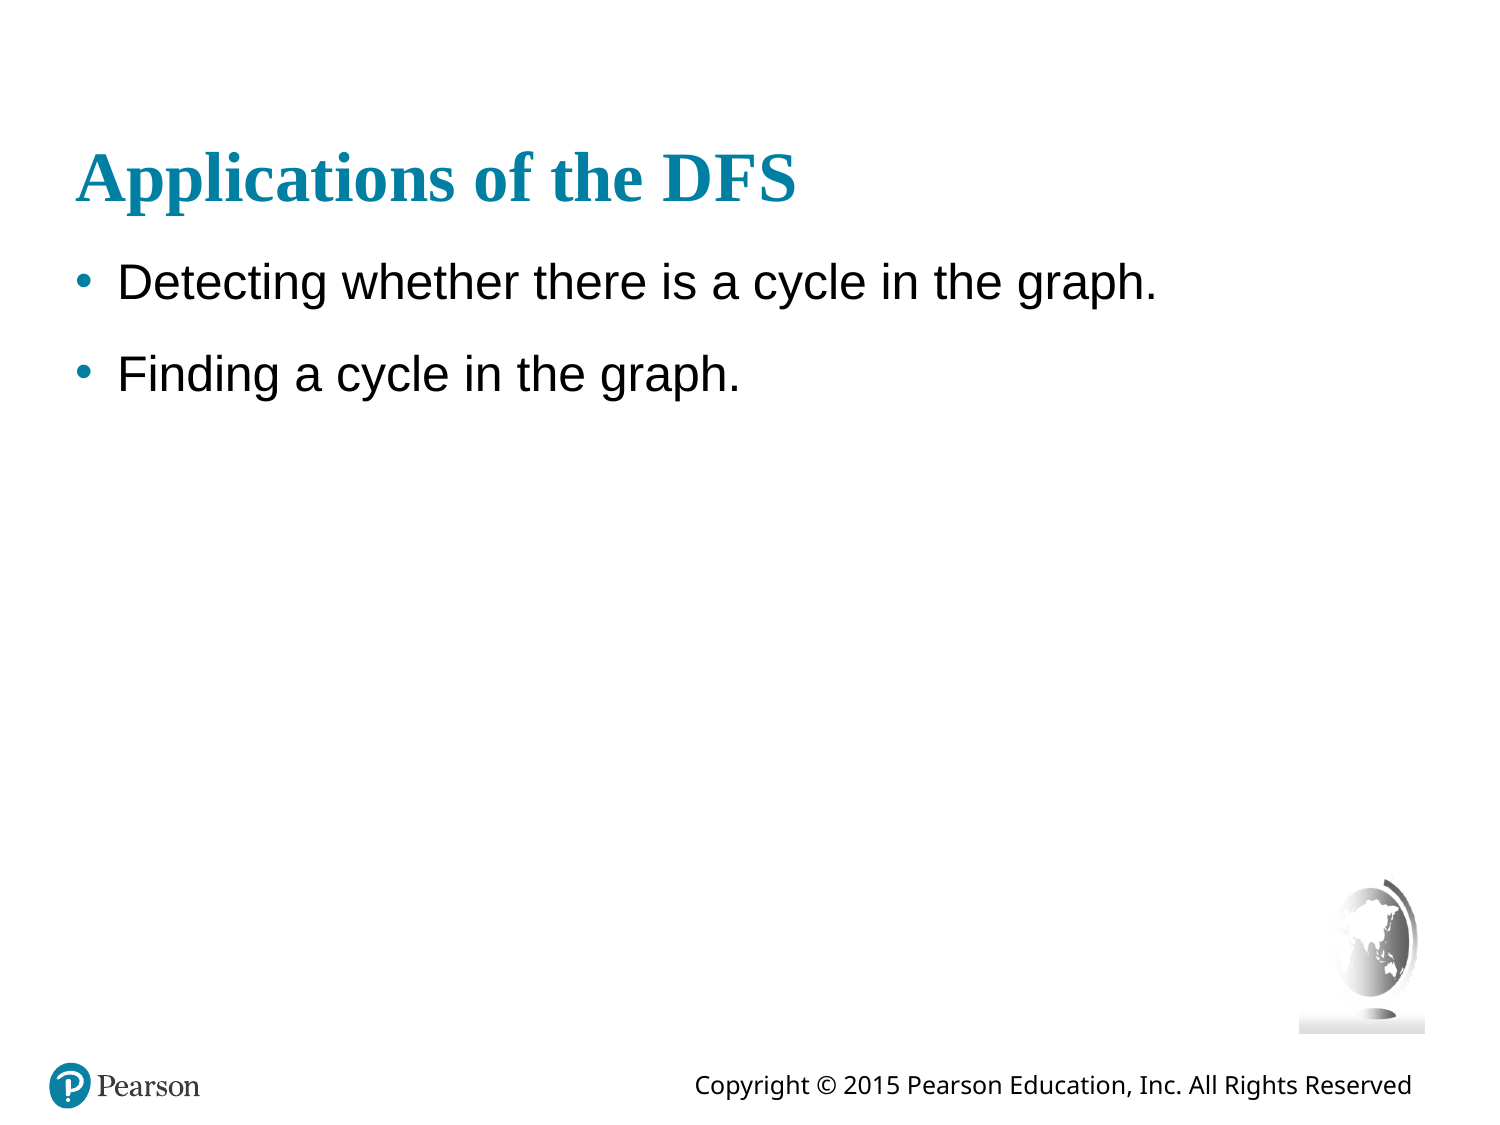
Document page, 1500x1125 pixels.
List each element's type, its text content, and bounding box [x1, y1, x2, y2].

title Applications of the D F S [75, 35, 1425, 216]
list Detecting whether there is a cycle in the graph. Finding a cycle in the graph. [75, 249, 1425, 1038]
